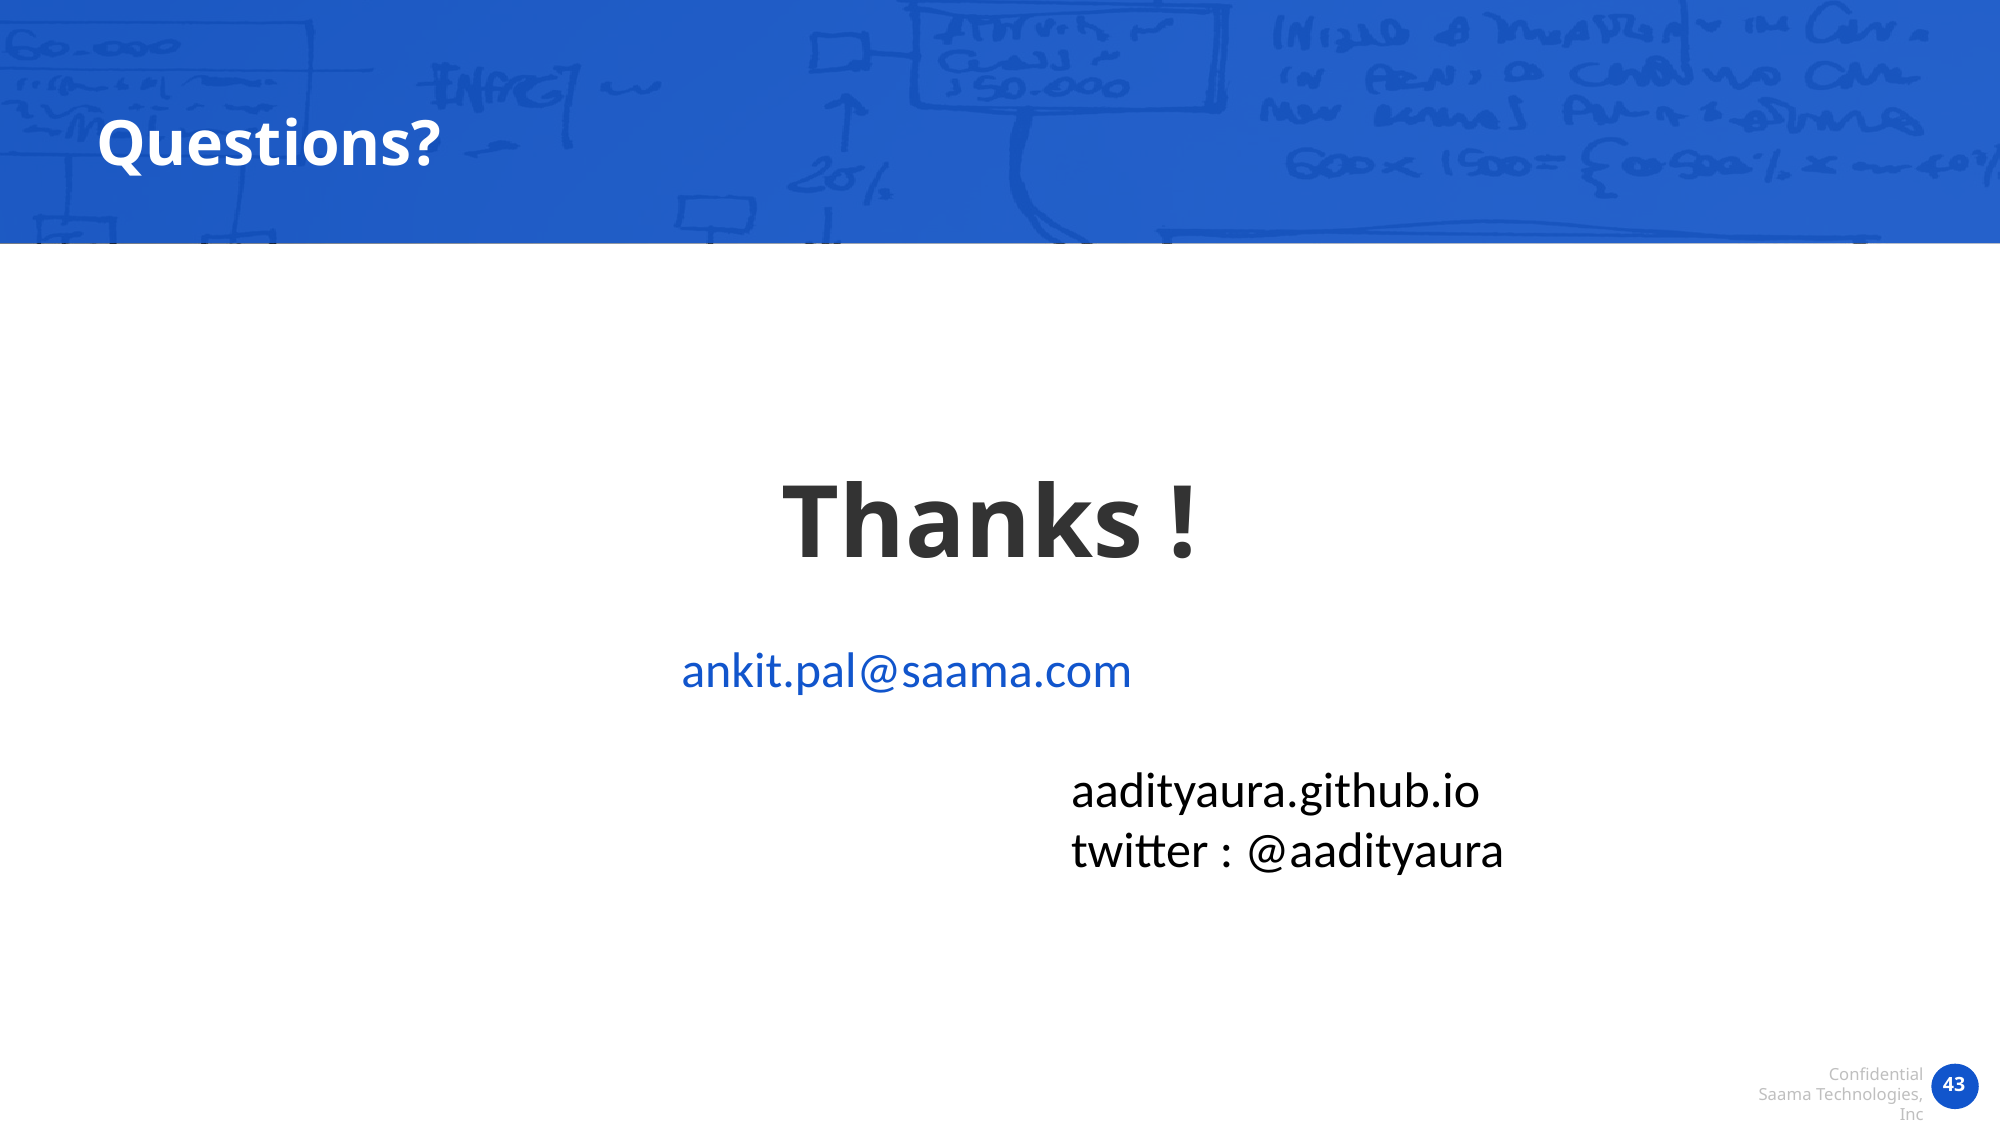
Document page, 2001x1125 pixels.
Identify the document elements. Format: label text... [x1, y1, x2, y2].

title Questions? [0, 69, 2000, 212]
text_box Thanks ! [350, 432, 1507, 562]
slide_number ‹#› [1925, 1066, 1983, 1105]
text_box ankit.pal@saama.com aadityaura.github.io twitter : @aadityaura [306, 562, 1912, 750]
